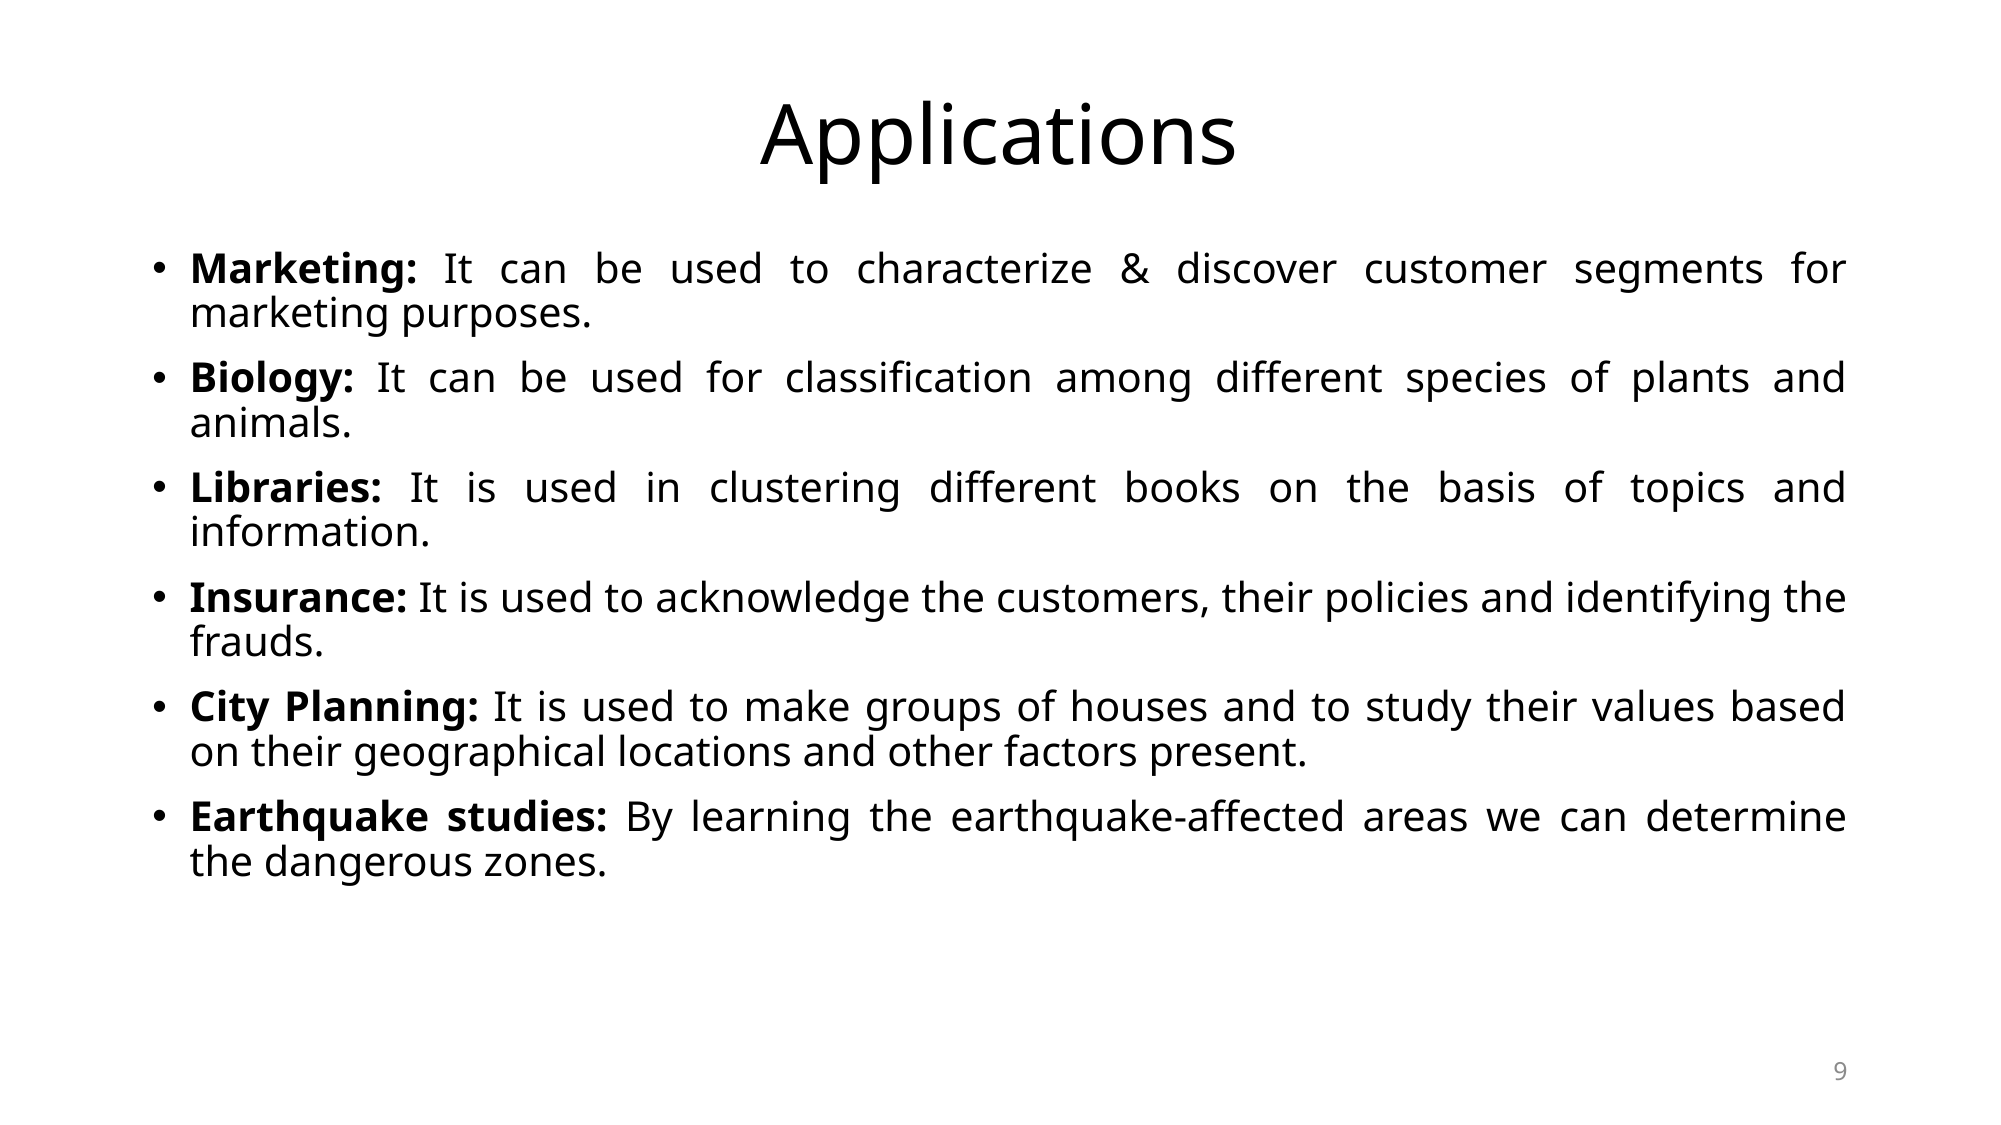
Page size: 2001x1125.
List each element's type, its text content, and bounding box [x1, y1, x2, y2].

title Applications [137, 59, 1863, 215]
list Marketing: It can be used to characterize & discover customer segments for marketing purposes. Biology: It can be used for classification among different species of plants and animals. Libraries: It is used in clustering different books on the basis of topics and information. Insurance: It is used to acknowledge the customers, their policies and identifying the frauds. City Planning: It is used to make groups of houses and to study their values based on their geographical locations and other factors present. Earthquake studies: By learning the earthquake-affected areas we can determine the dangerous zones. [137, 239, 1863, 894]
slide_number 9 [1412, 1042, 1863, 1103]
